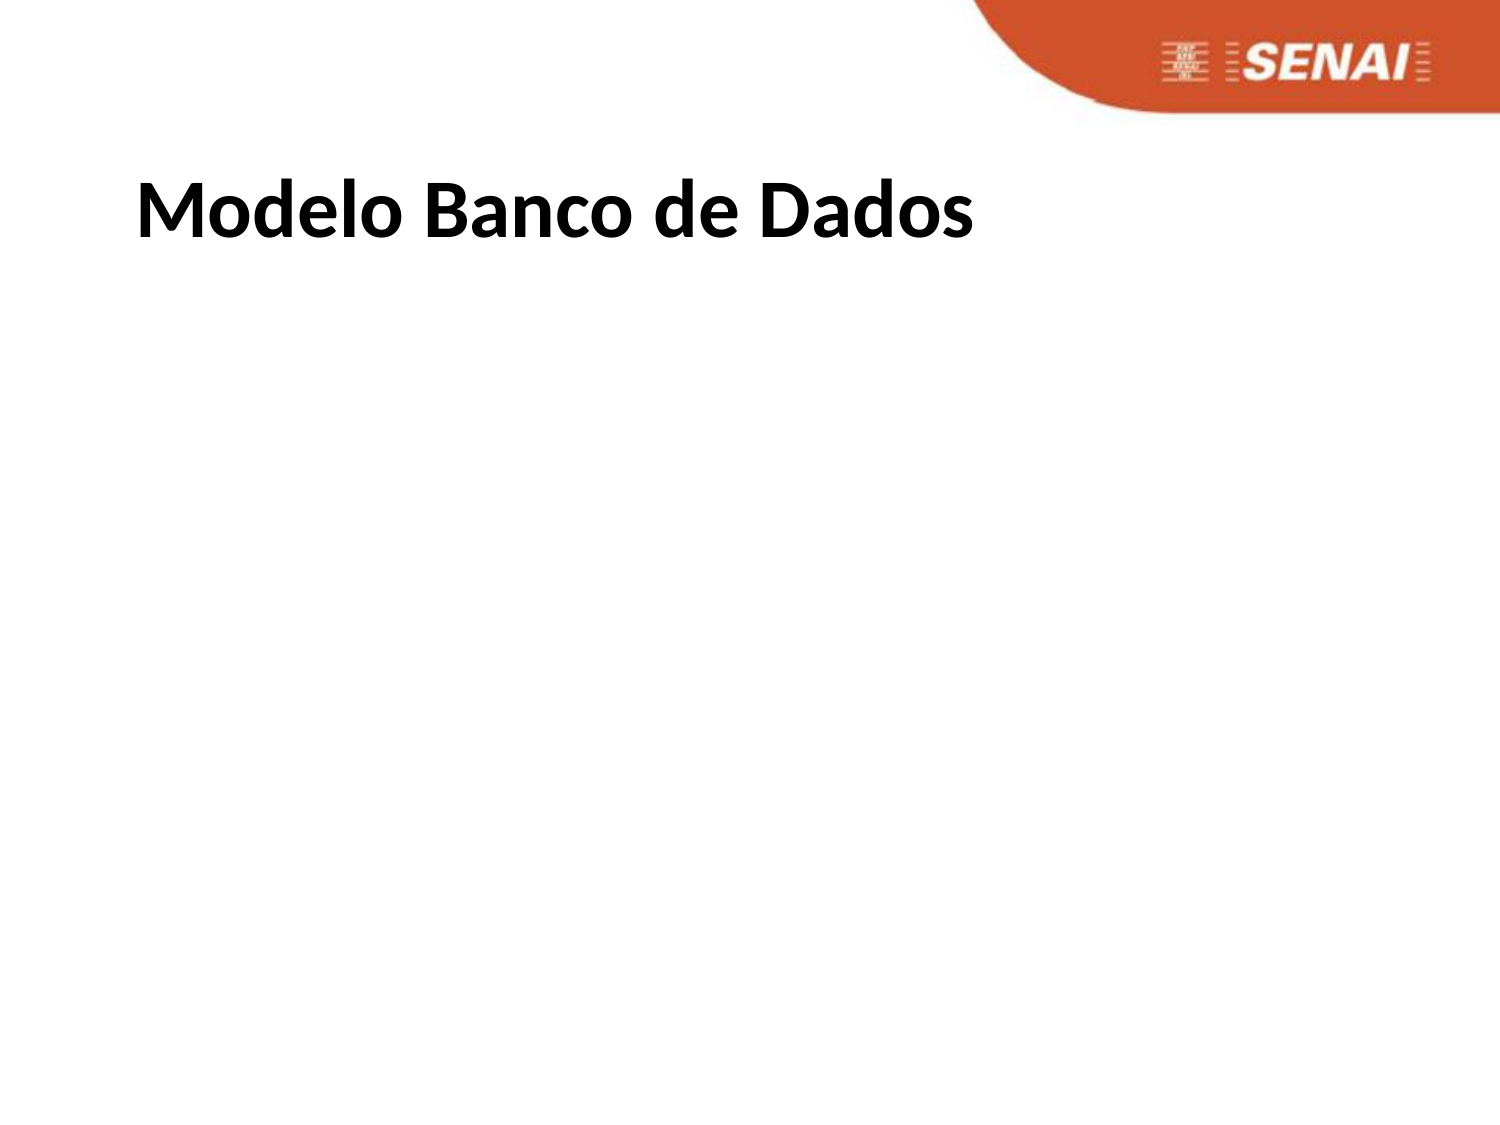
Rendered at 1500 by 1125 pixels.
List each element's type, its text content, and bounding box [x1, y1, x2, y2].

picture [0, 0, 1500, 1125]
text_box Modelo Banco de Dados [120, 147, 1058, 262]
